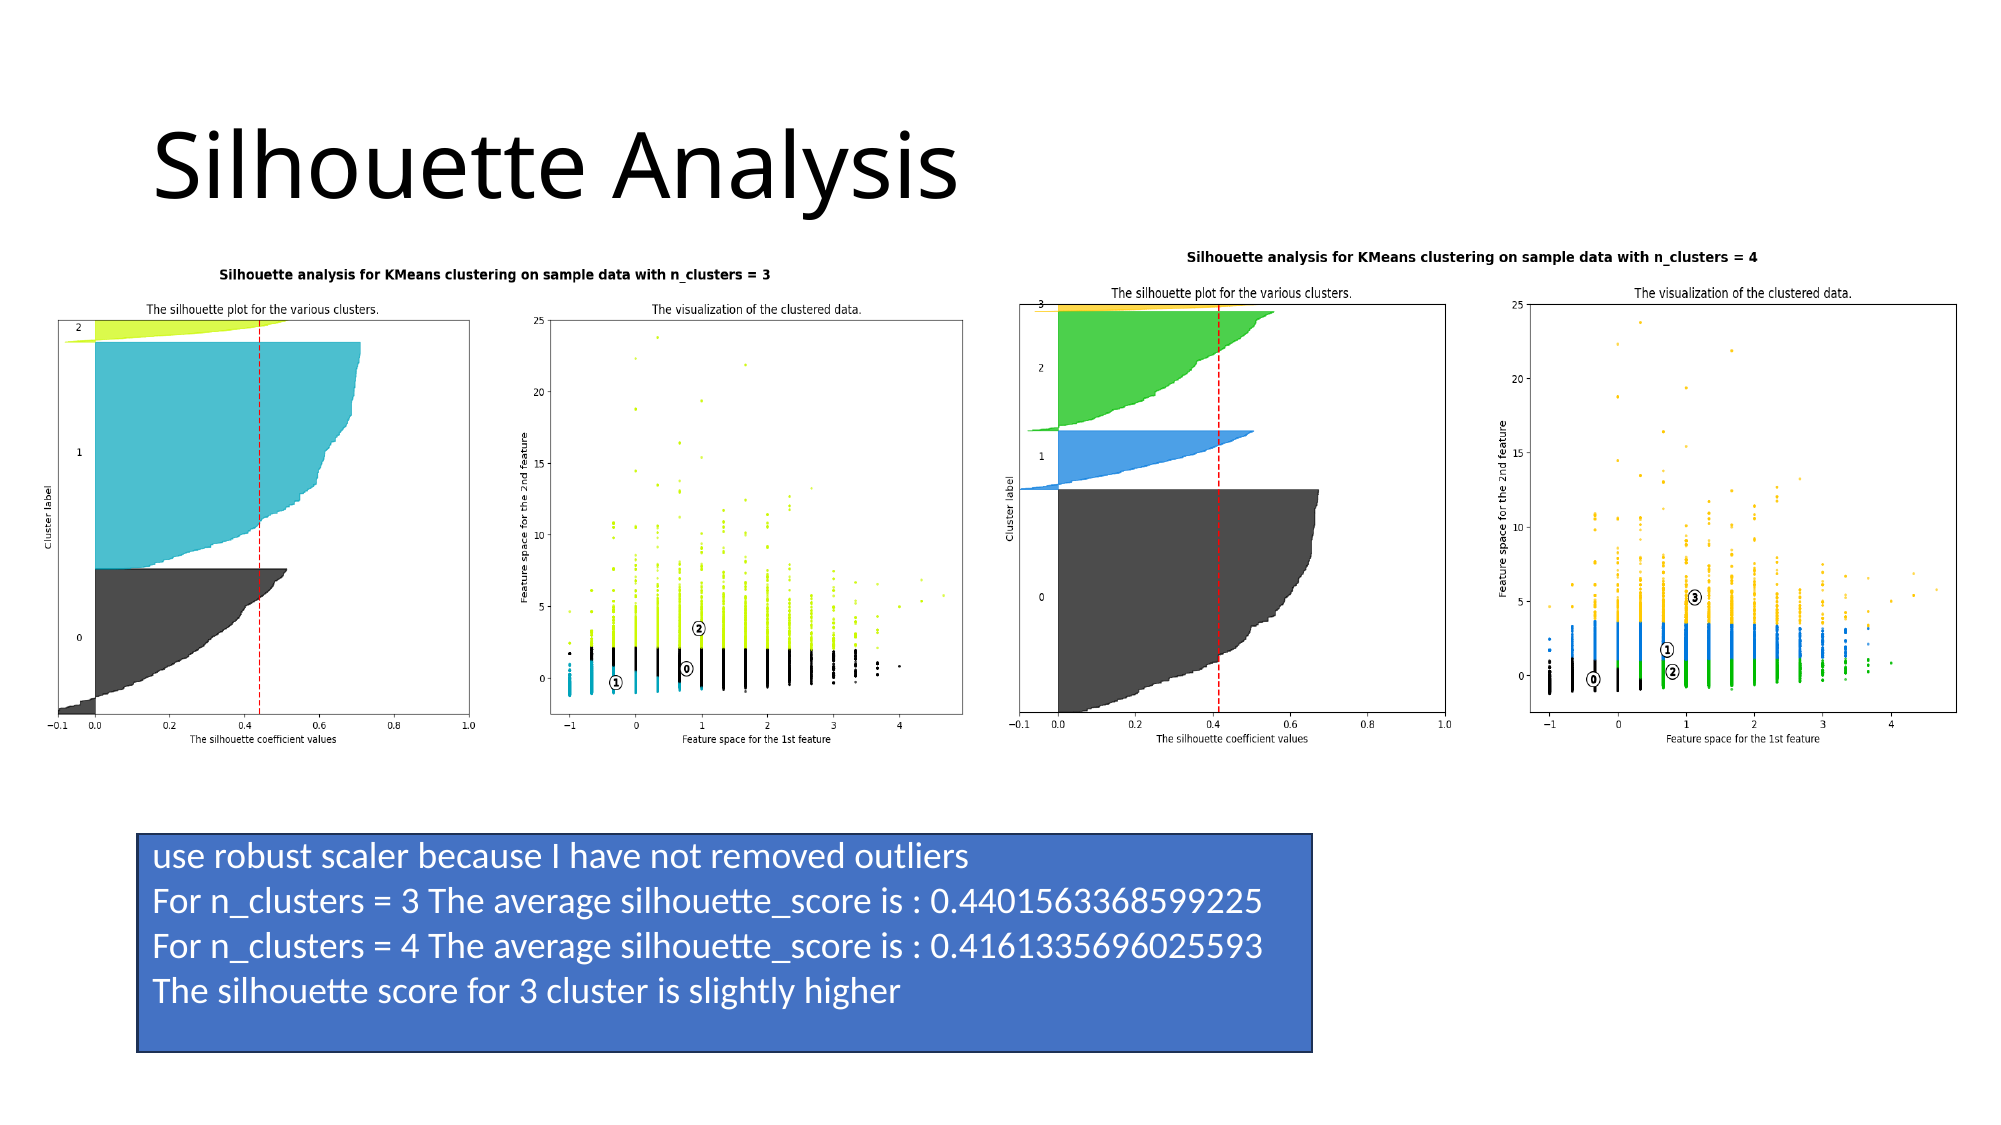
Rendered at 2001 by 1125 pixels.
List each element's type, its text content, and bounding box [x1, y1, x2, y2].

title Silhouette Analysis [137, 59, 1863, 278]
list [999, 243, 1962, 752]
text_box use robust scaler because I have not removed outliers For n_clusters = 3 The average silhouette_score is : 0.4401563368599225 For n_clusters = 4 The average silhouette_score is : 0.4161335696025593 The silhouette score for 3 cluster is slightly higher [136, 833, 1313, 1053]
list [38, 261, 968, 752]
